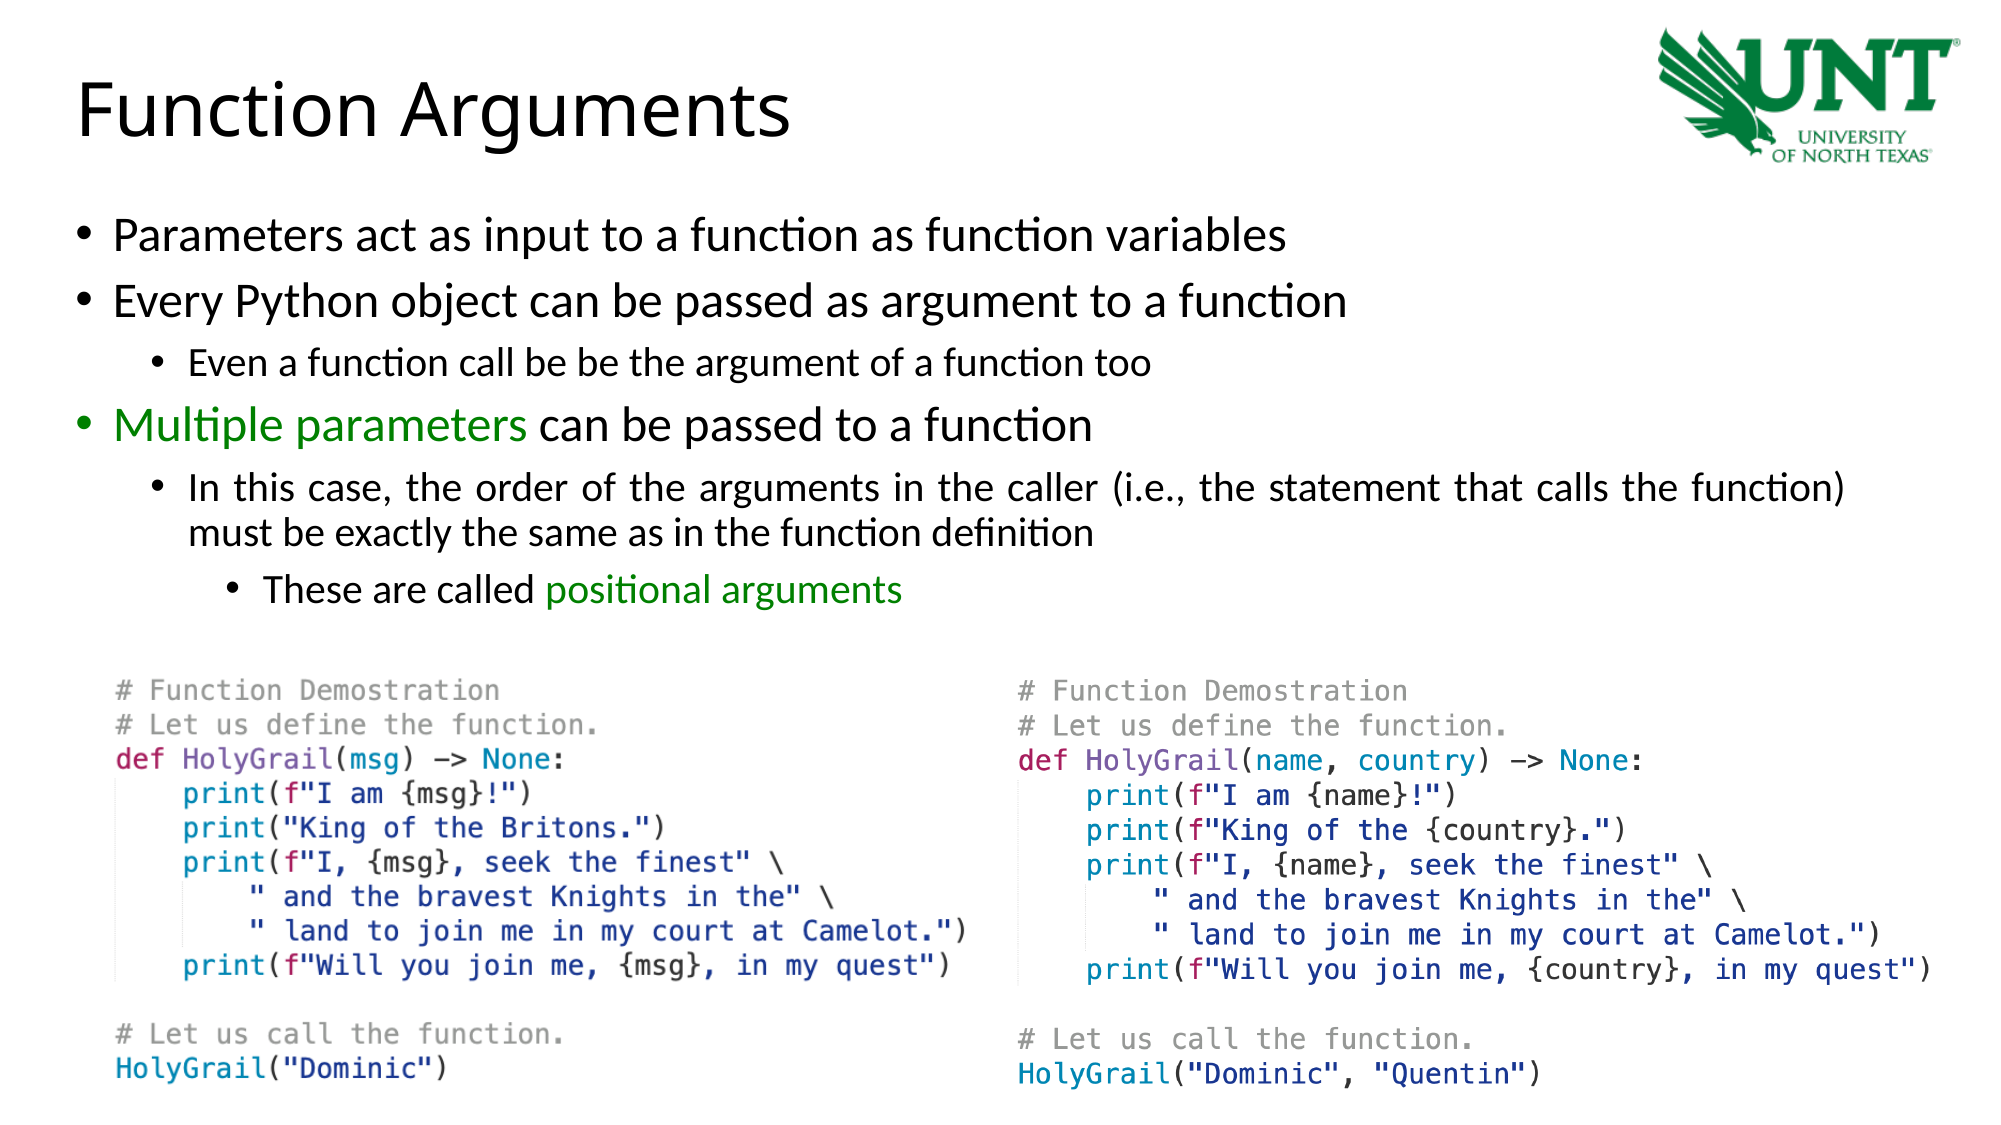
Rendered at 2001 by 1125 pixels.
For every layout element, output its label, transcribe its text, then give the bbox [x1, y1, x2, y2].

list Parameters act as input to a function as function variables Every Python object can be passed as argument to a function Even a function call be be the argument of a function too Multiple parameters can be passed to a function In this case, the order of the arguments in the caller (i.e., the statement that calls the function) must be exactly the same as in the function definition These are called positional arguments [60, 200, 1863, 1019]
picture [1572, 0, 2001, 206]
title Function Arguments [60, 35, 1786, 188]
picture [106, 671, 978, 1092]
picture [1009, 671, 1940, 1092]
